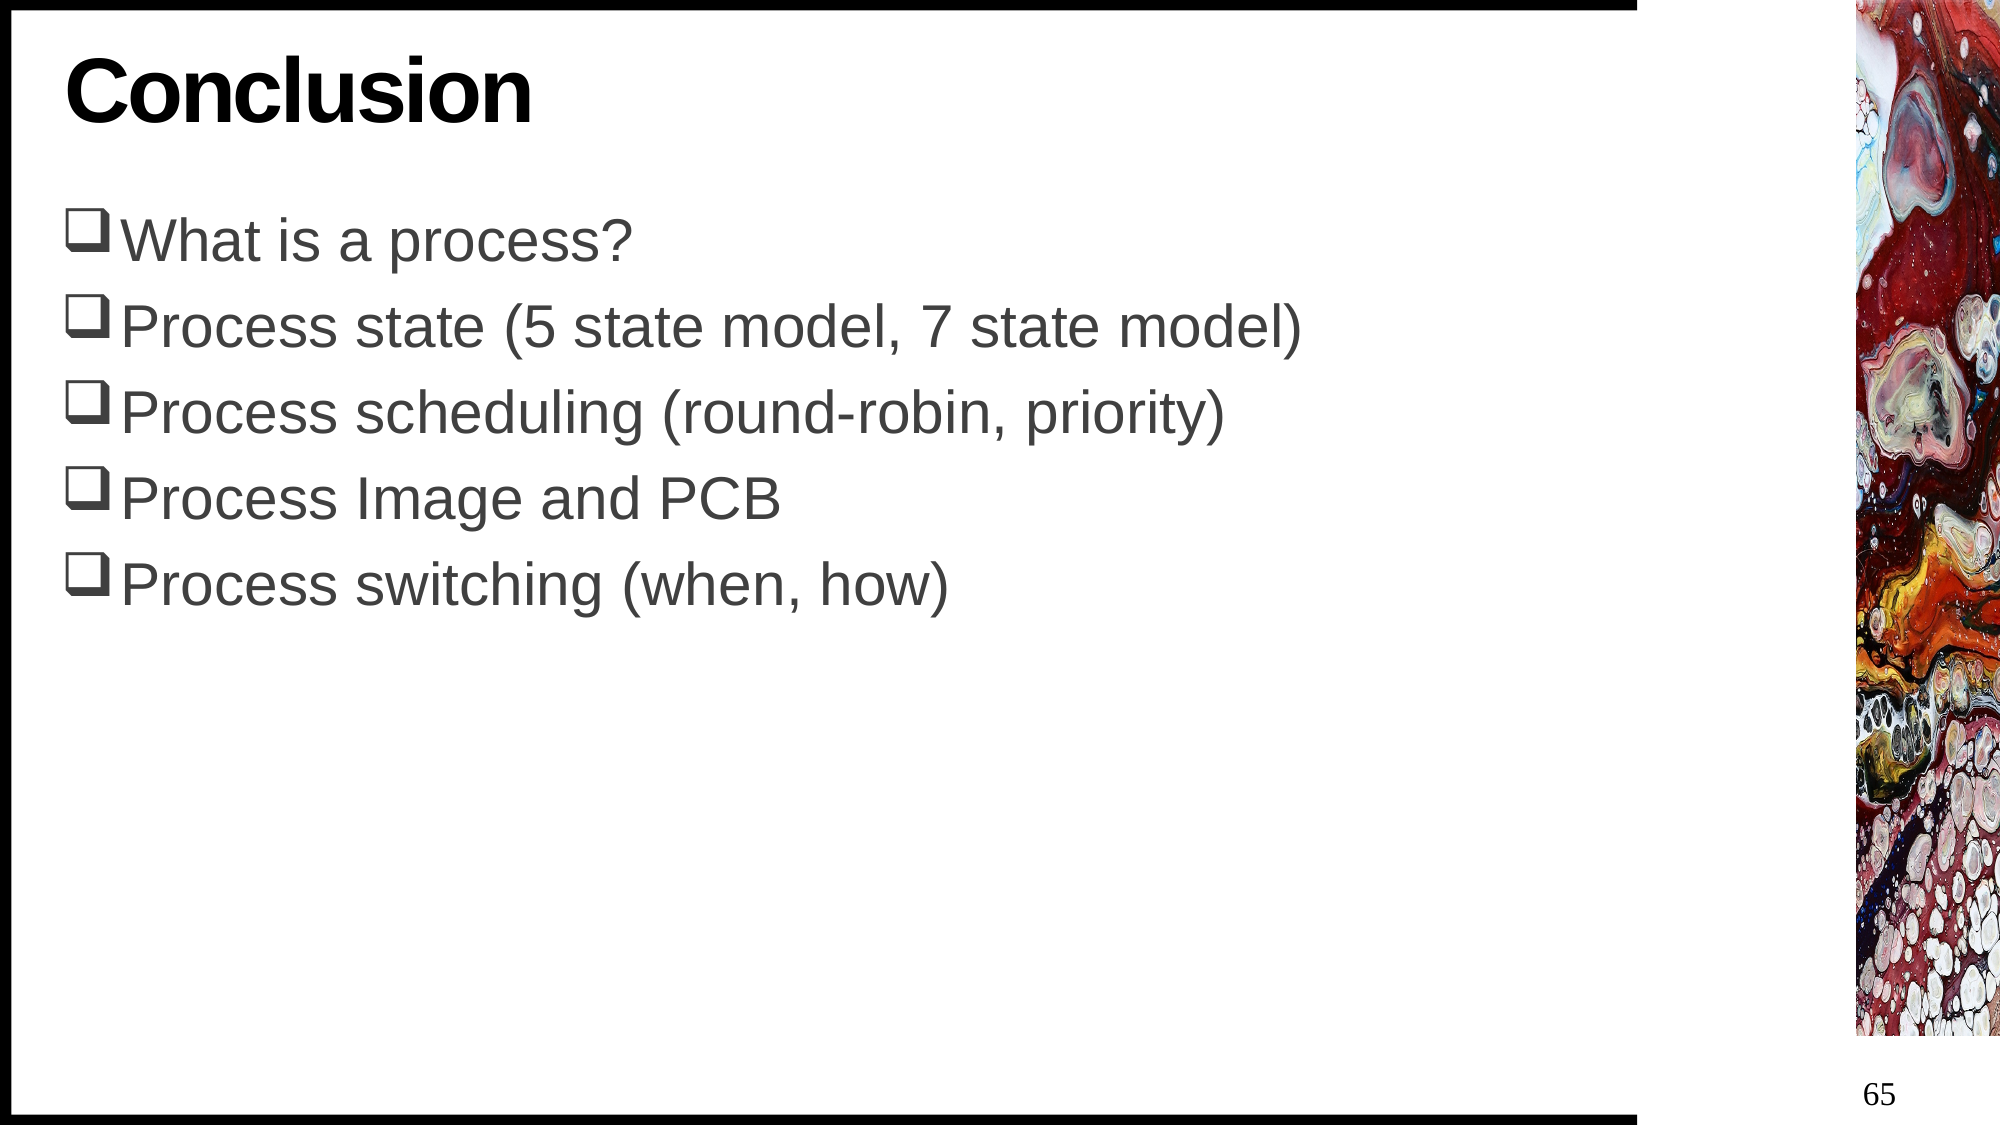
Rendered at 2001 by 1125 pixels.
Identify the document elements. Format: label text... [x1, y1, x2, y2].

list What is a process? Process state (5 state model, 7 state model) Process scheduling (round-robin, priority) Process Image and PCB Process switching (when, how) [60, 209, 1817, 977]
title Conclusion [64, 37, 1573, 149]
slide_number 65 [1856, 1069, 1903, 1115]
picture [1856, 0, 2000, 1036]
